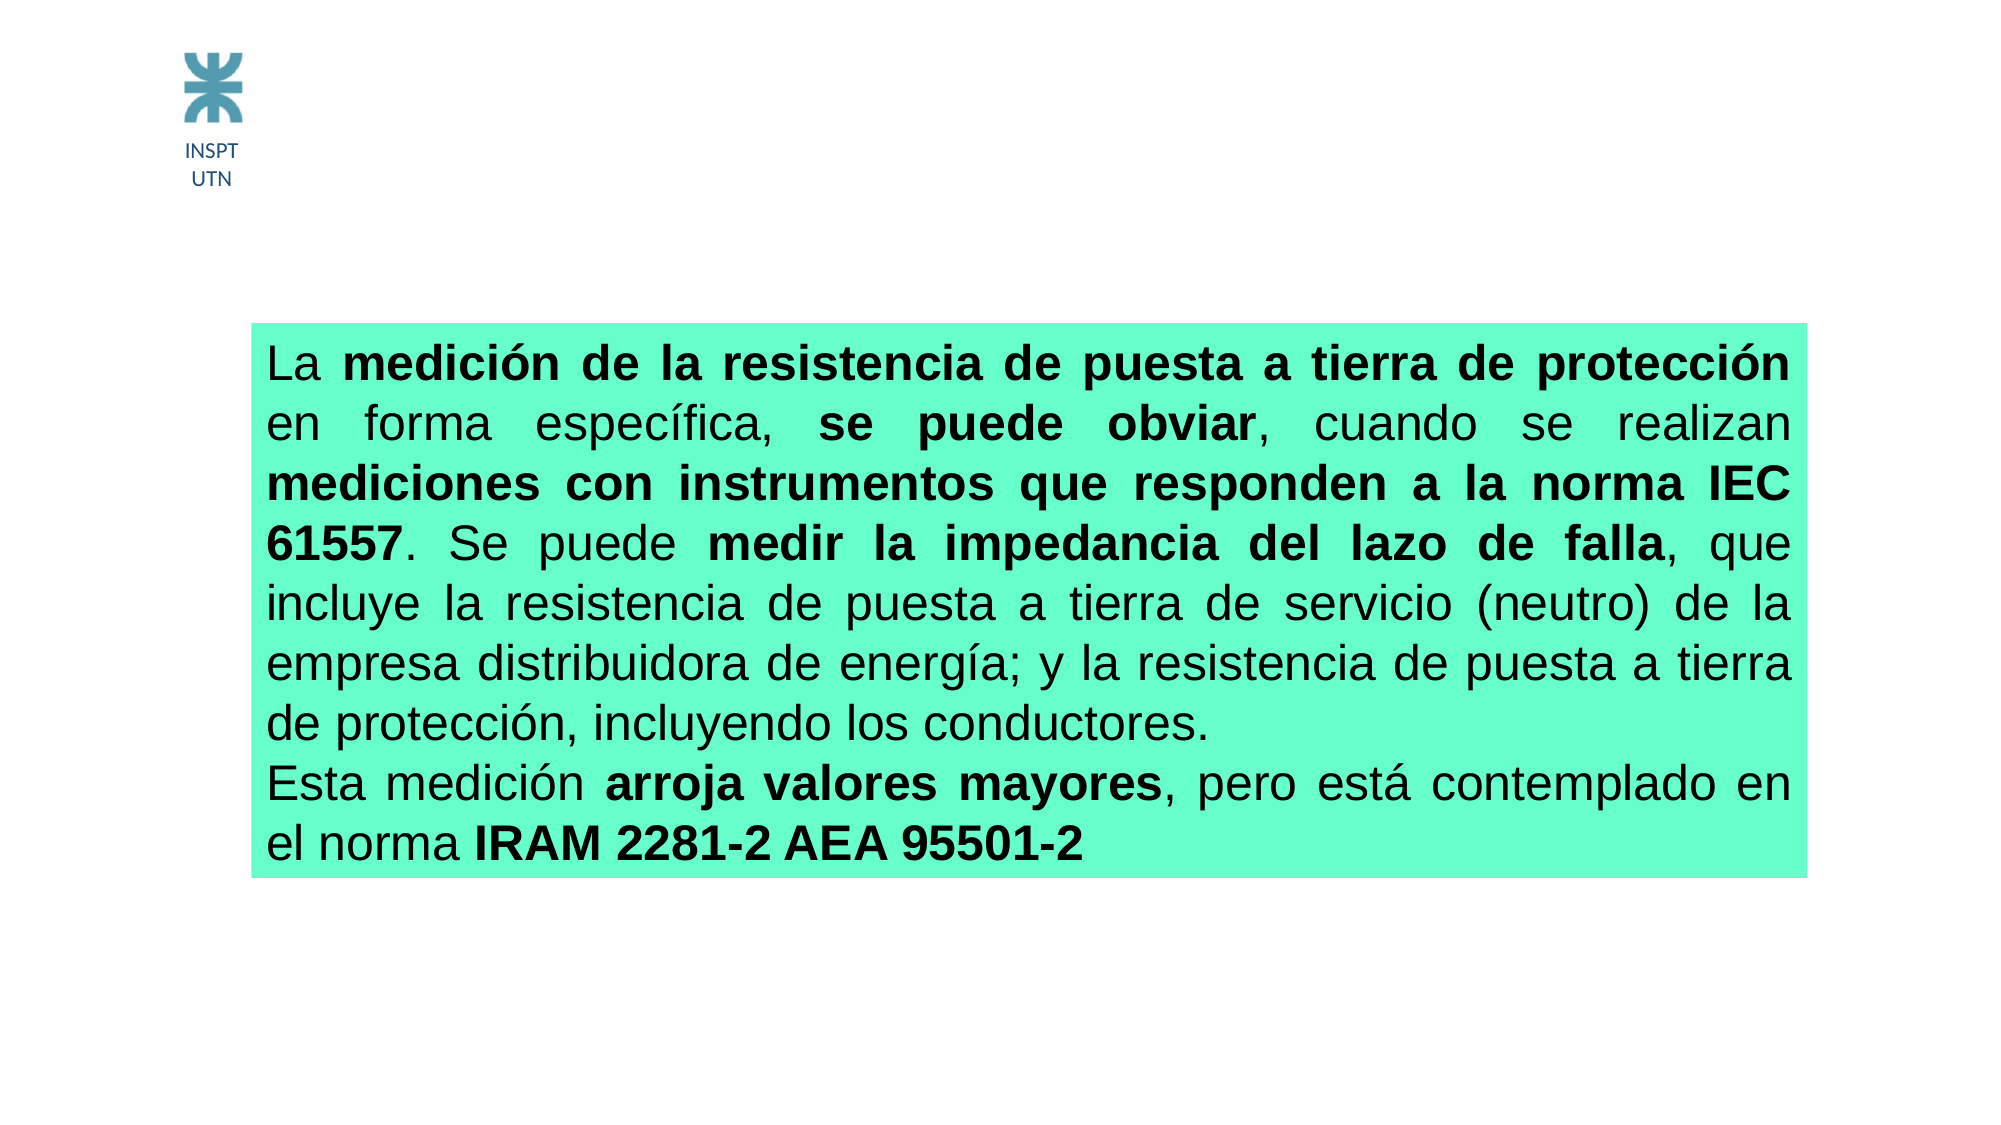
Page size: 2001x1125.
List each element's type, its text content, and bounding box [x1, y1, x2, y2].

text_box INSPT UTN [0, 128, 429, 199]
picture [172, 47, 252, 129]
text_box La medición de la resistencia de puesta a tierra de protección en forma específica, se puede obviar, cuando se realizan mediciones con instrumentos que responden a la norma IEC 61557. Se puede medir la impedancia del lazo de falla, que incluye la resistencia de puesta a tierra de servicio (neutro) de la empresa distribuidora de energía; y la resistencia de puesta a tierra de protección, incluyendo los conductores. Esta medición arroja valores mayores, pero está contemplado en el norma IRAM 2281-2 AEA 95501-2 [251, 323, 1808, 878]
